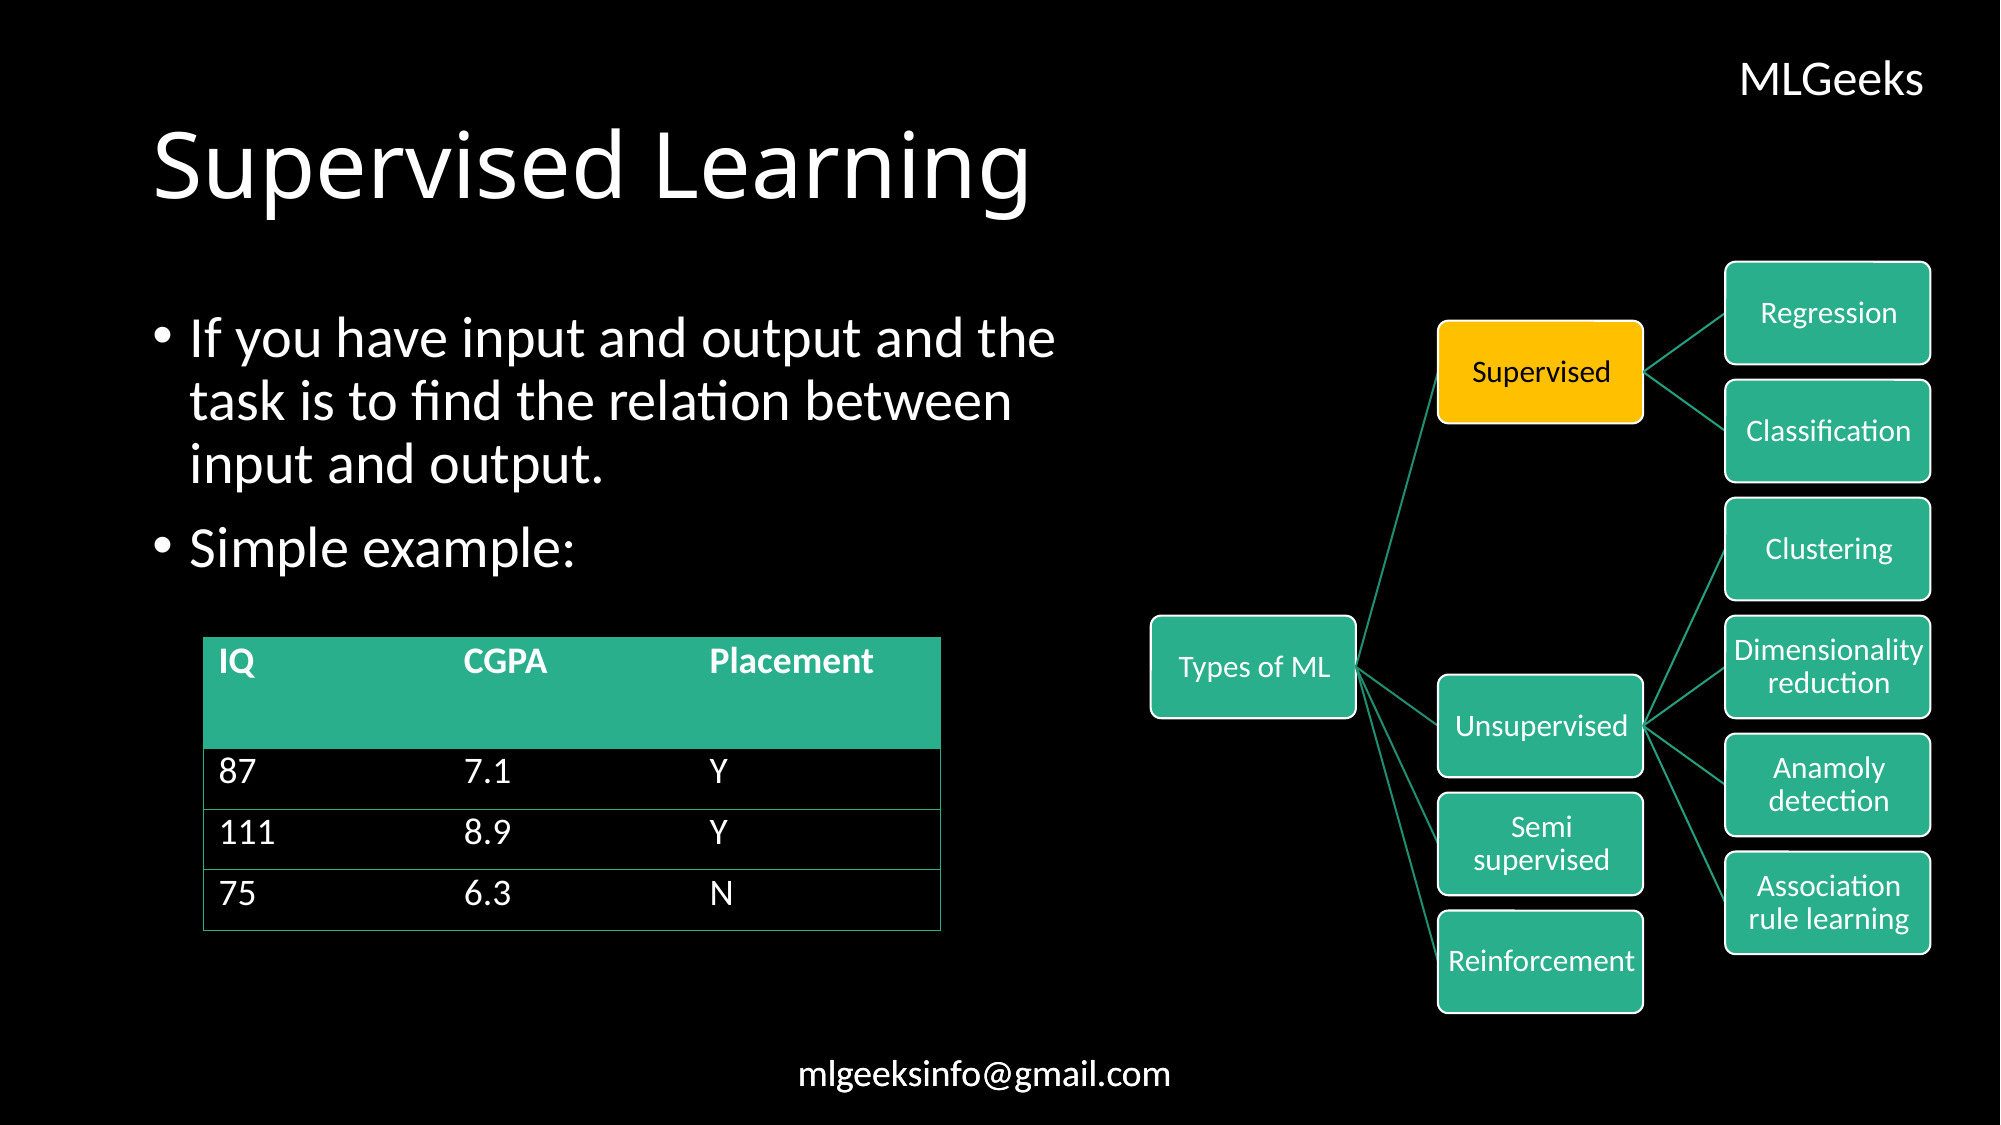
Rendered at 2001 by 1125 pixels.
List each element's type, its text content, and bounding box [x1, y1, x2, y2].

table_cell 75 [204, 870, 449, 930]
table_header CGPA [449, 638, 571, 748]
table_cell 7.1 [449, 749, 571, 809]
table_header IQ [204, 638, 449, 748]
table_cell 111 [204, 810, 449, 869]
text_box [571, 261, 2000, 1014]
list If you have input and output and the task is to find the relation between input and output. Simple example: [137, 299, 571, 1014]
title Supervised Learning [137, 59, 1863, 278]
table_cell 6.3 [449, 870, 571, 930]
table_cell 87 [204, 749, 449, 809]
table_cell 8.9 [449, 810, 571, 869]
